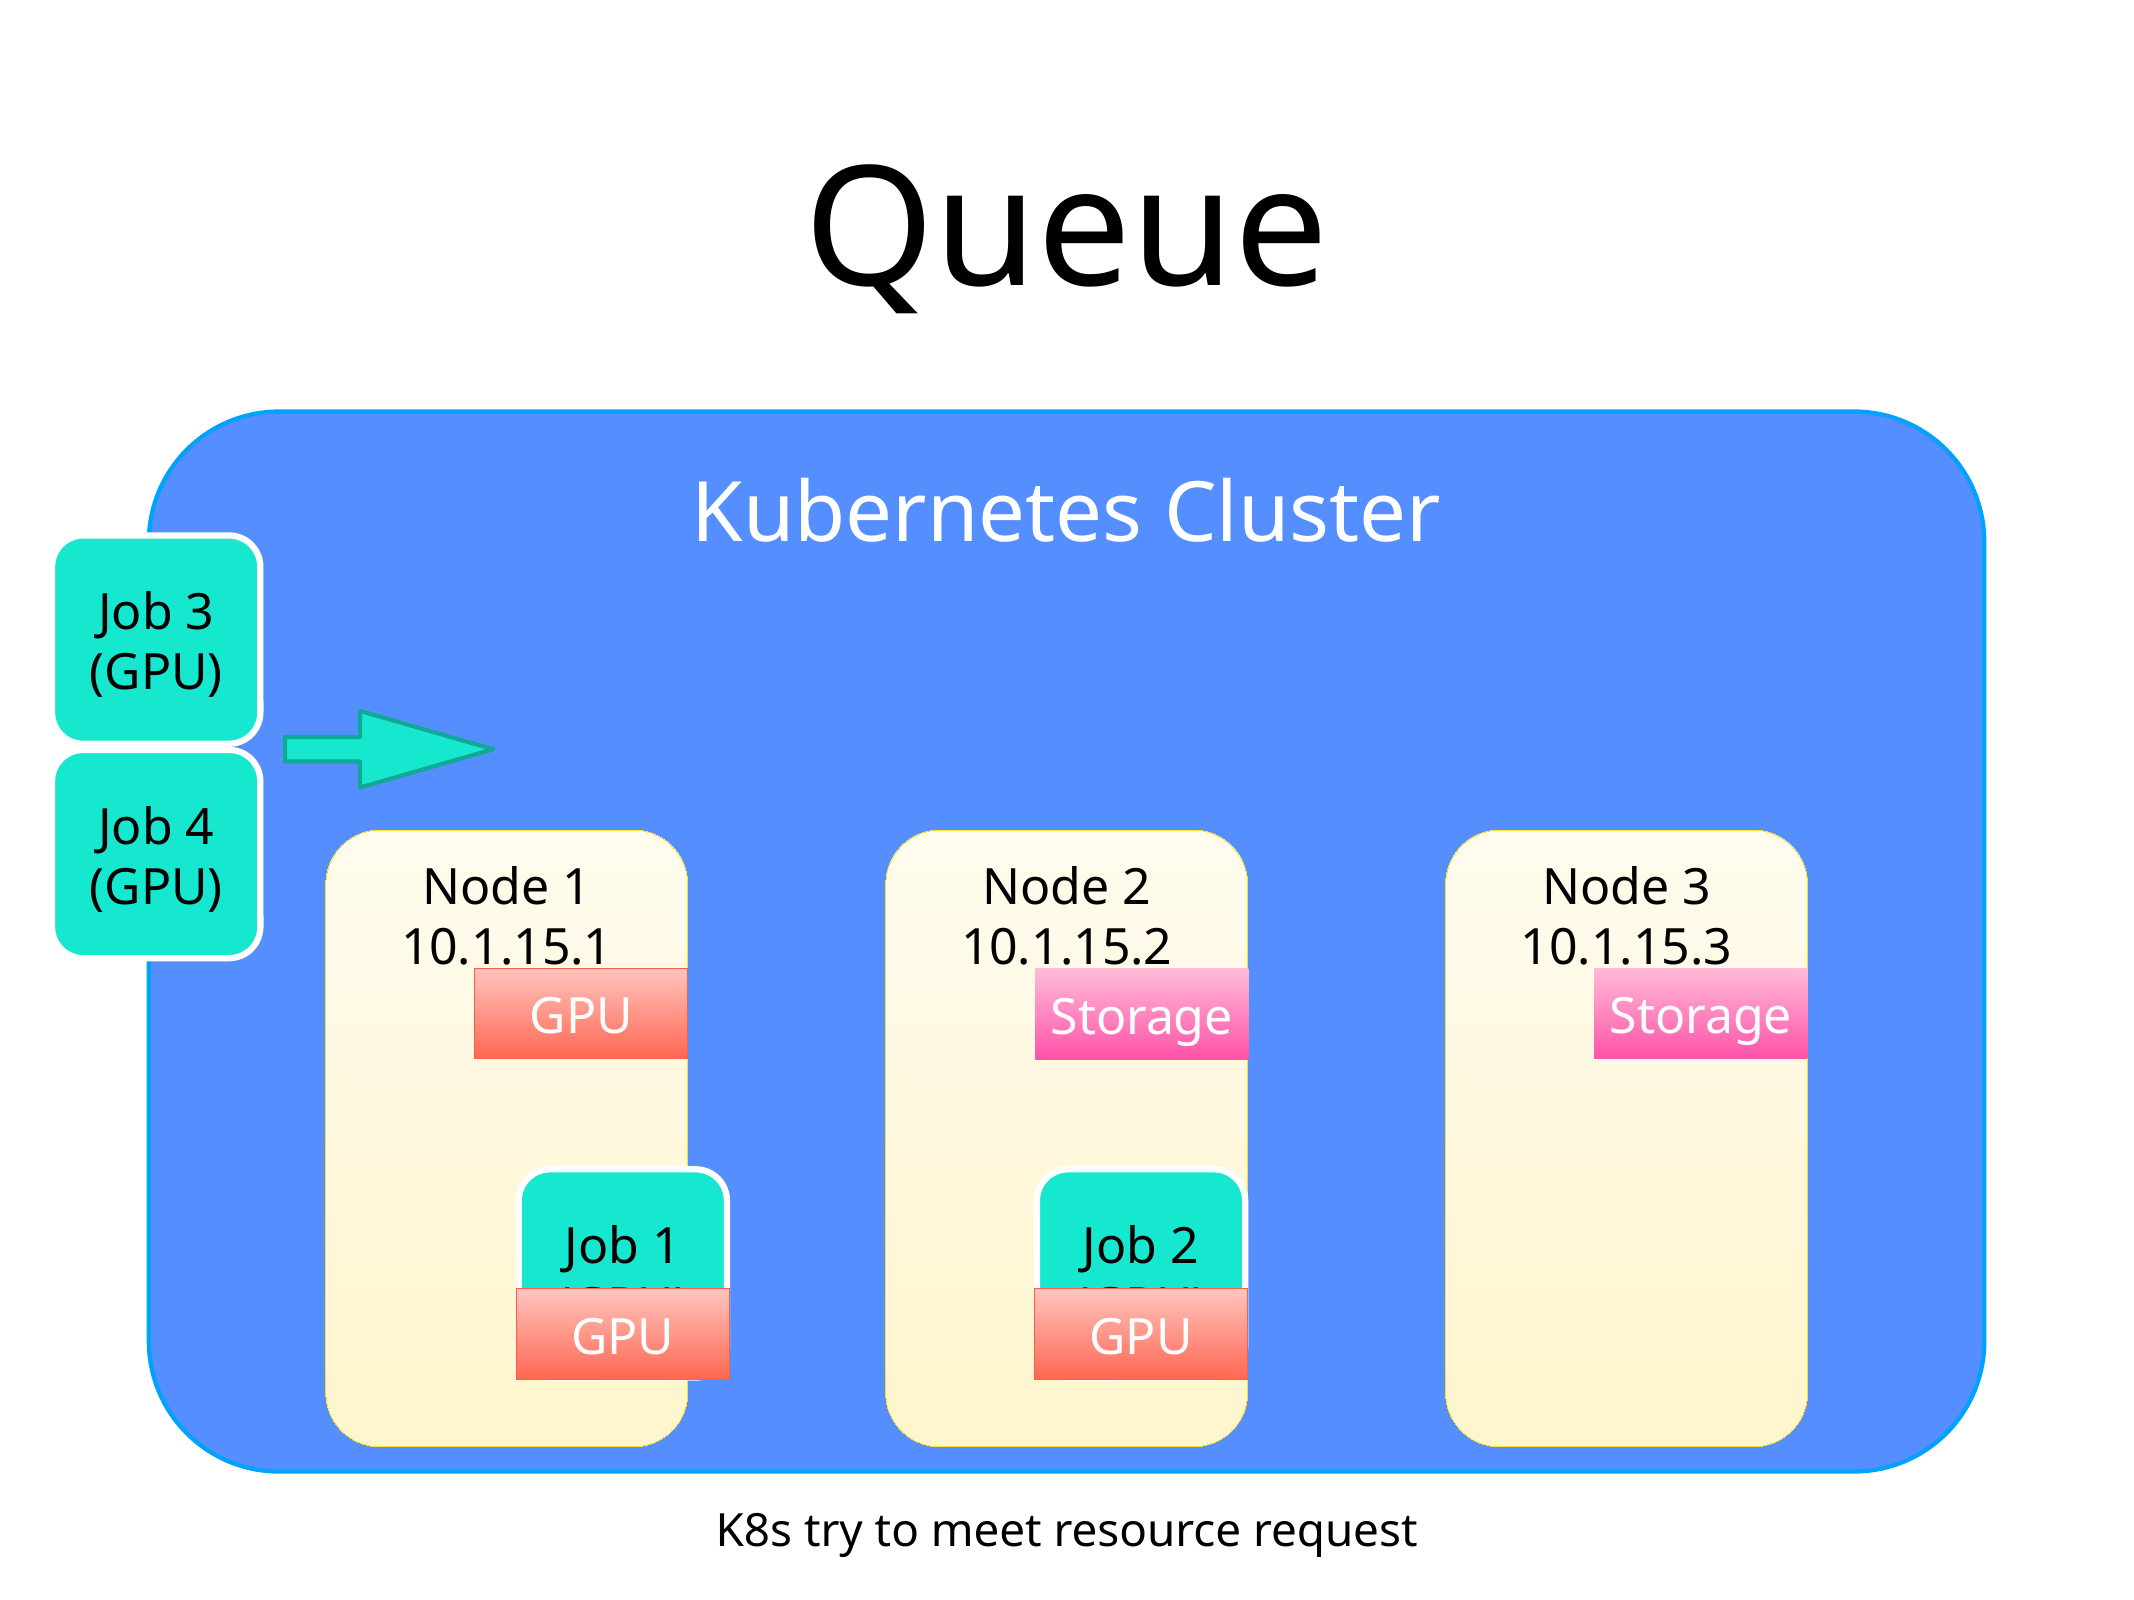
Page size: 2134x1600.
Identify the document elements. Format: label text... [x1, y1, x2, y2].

text_box Job 4 (GPU) [52, 749, 261, 959]
text_box Storage [1594, 968, 1808, 1059]
text_box Storage [1035, 968, 1249, 1060]
text_box Job 2 (GPU) [1036, 1169, 1246, 1288]
text_box Node 1 10.1.15.1 [325, 830, 688, 1447]
text_box Kubernetes Cluster [148, 411, 1985, 1472]
text_box GPU [1034, 1288, 1248, 1380]
text_box K8s try to meet resource request [707, 1482, 1427, 1564]
text_box Node 2 10.1.15.2 [885, 830, 1248, 1447]
text_box GPU [474, 968, 688, 1059]
title Queue [155, 41, 1978, 397]
text_box Node 3 10.1.15.3 [1445, 830, 1808, 1447]
text_box Job 1 (GPU) [518, 1169, 728, 1288]
text_box GPU [516, 1288, 730, 1380]
text_box Job 3 (GPU) [52, 535, 261, 744]
text_box [284, 710, 494, 788]
